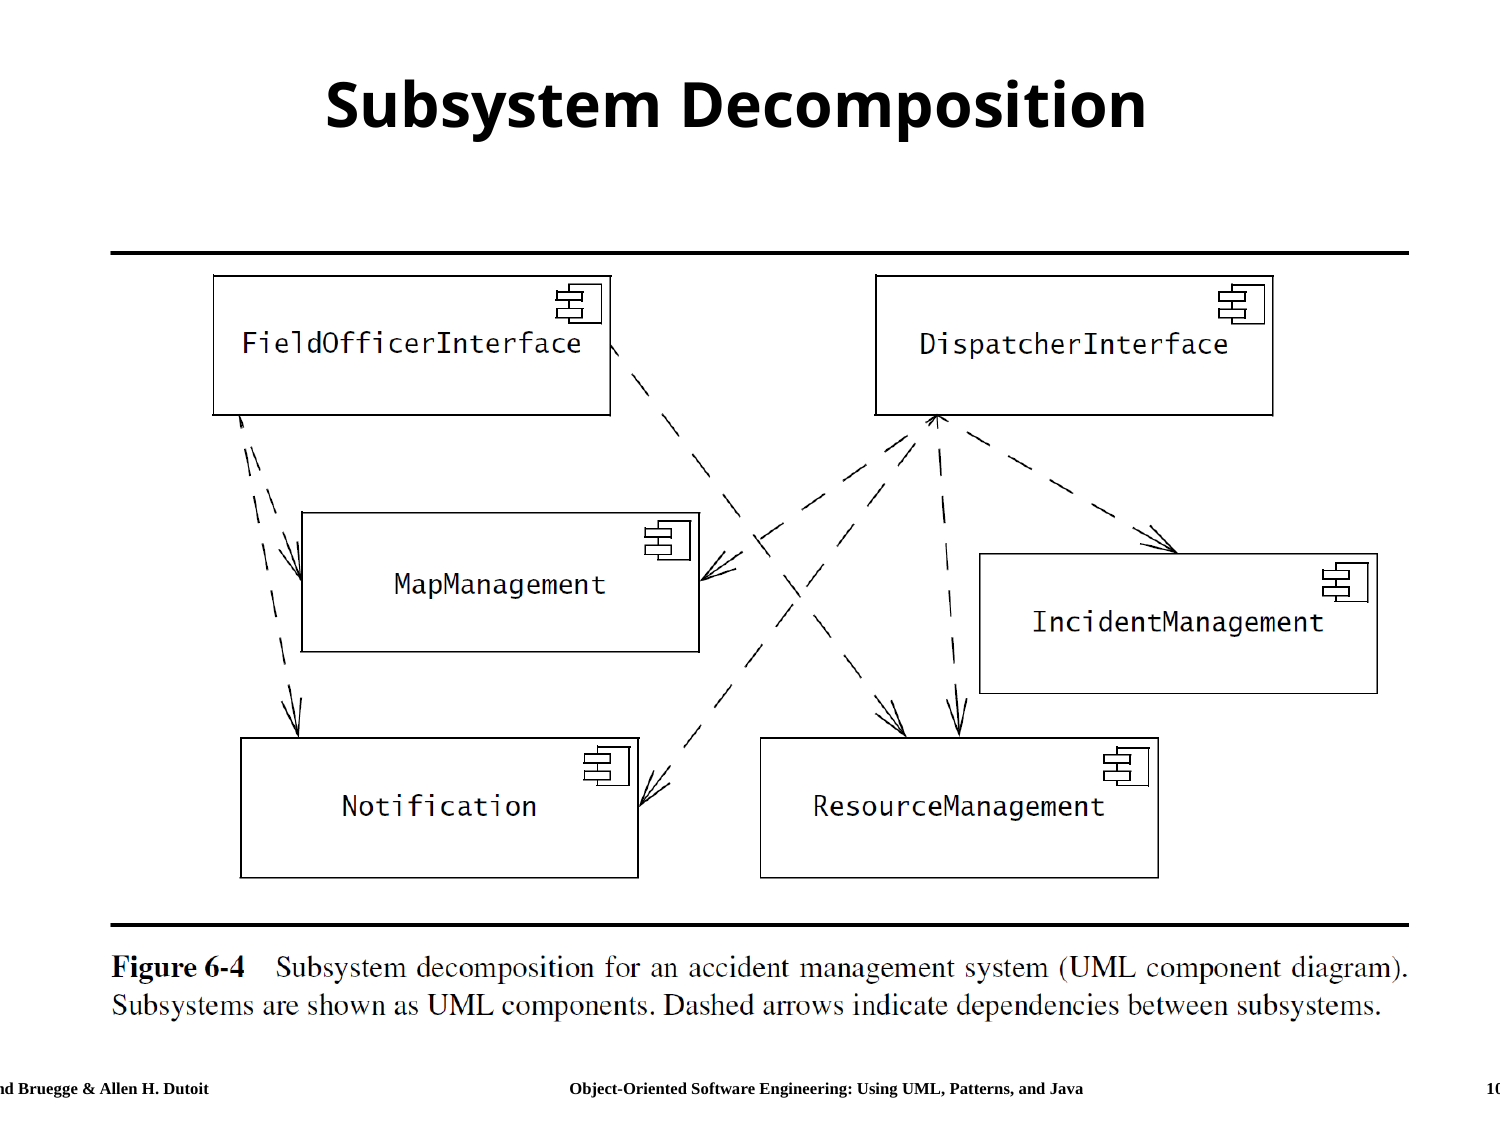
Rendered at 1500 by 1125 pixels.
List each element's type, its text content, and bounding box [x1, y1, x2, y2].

picture [79, 242, 1432, 1027]
title Subsystem Decomposition [68, 35, 1407, 179]
